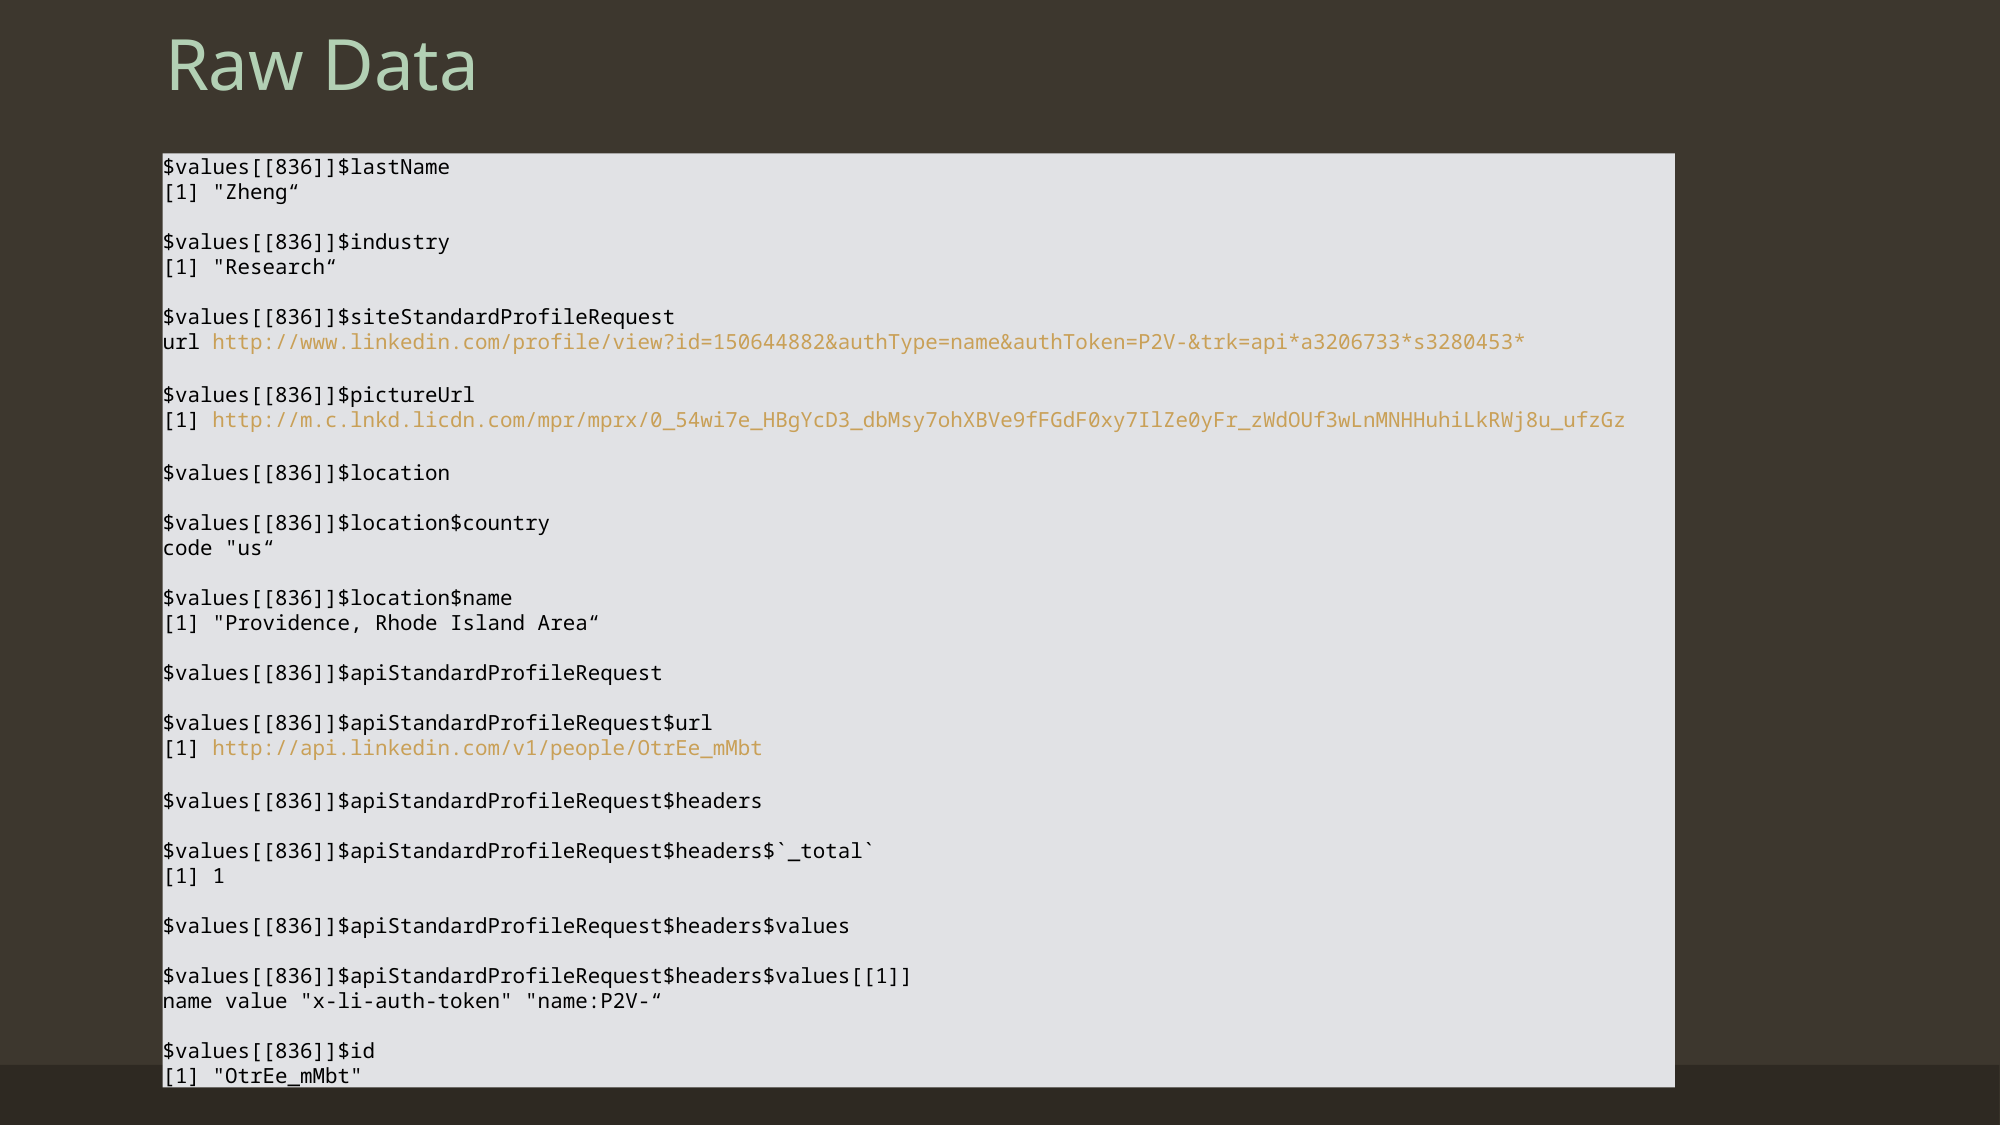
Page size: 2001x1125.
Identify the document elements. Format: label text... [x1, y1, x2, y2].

list $values[[836]]$lastName [1] "Zheng“ $values[[836]]$industry [1] "Research“ $values[[836]]$siteStandardProfileRequest url http://www.linkedin.com/profile/view?id=150644882&authType=name&authToken=P2V-&trk=api*a3206733*s3280453* $values[[836]]$pictureUrl [1] http://m.c.lnkd.licdn.com/mpr/mprx/0_54wi7e_HBgYcD3_dbMsy7ohXBVe9fFGdF0xy7IlZe0yFr_zWdOUf3wLnMNHHuhiLkRWj8u_ufzGz $values[[836]]$location $values[[836]]$location$country code "us“ $values[[836]]$location$name [1] "Providence, Rhode Island Area“ $values[[836]]$apiStandardProfileRequest $values[[836]]$apiStandardProfileRequest$url [1] http://api.linkedin.com/v1/people/OtrEe_mMbt $values[[836]]$apiStandardProfileRequest$headers $values[[836]]$apiStandardProfileRequest$headers$`_total` [1] 1 $values[[836]]$apiStandardProfileRequest$headers$values $values[[836]]$apiStandardProfileRequest$headers$values[[1]] name value "x-li-auth-token" "name:P2V-“ $values[[836]]$id [1] "OtrEe_mMbt" [162, 153, 1675, 1088]
title Raw Data [150, 12, 1838, 113]
